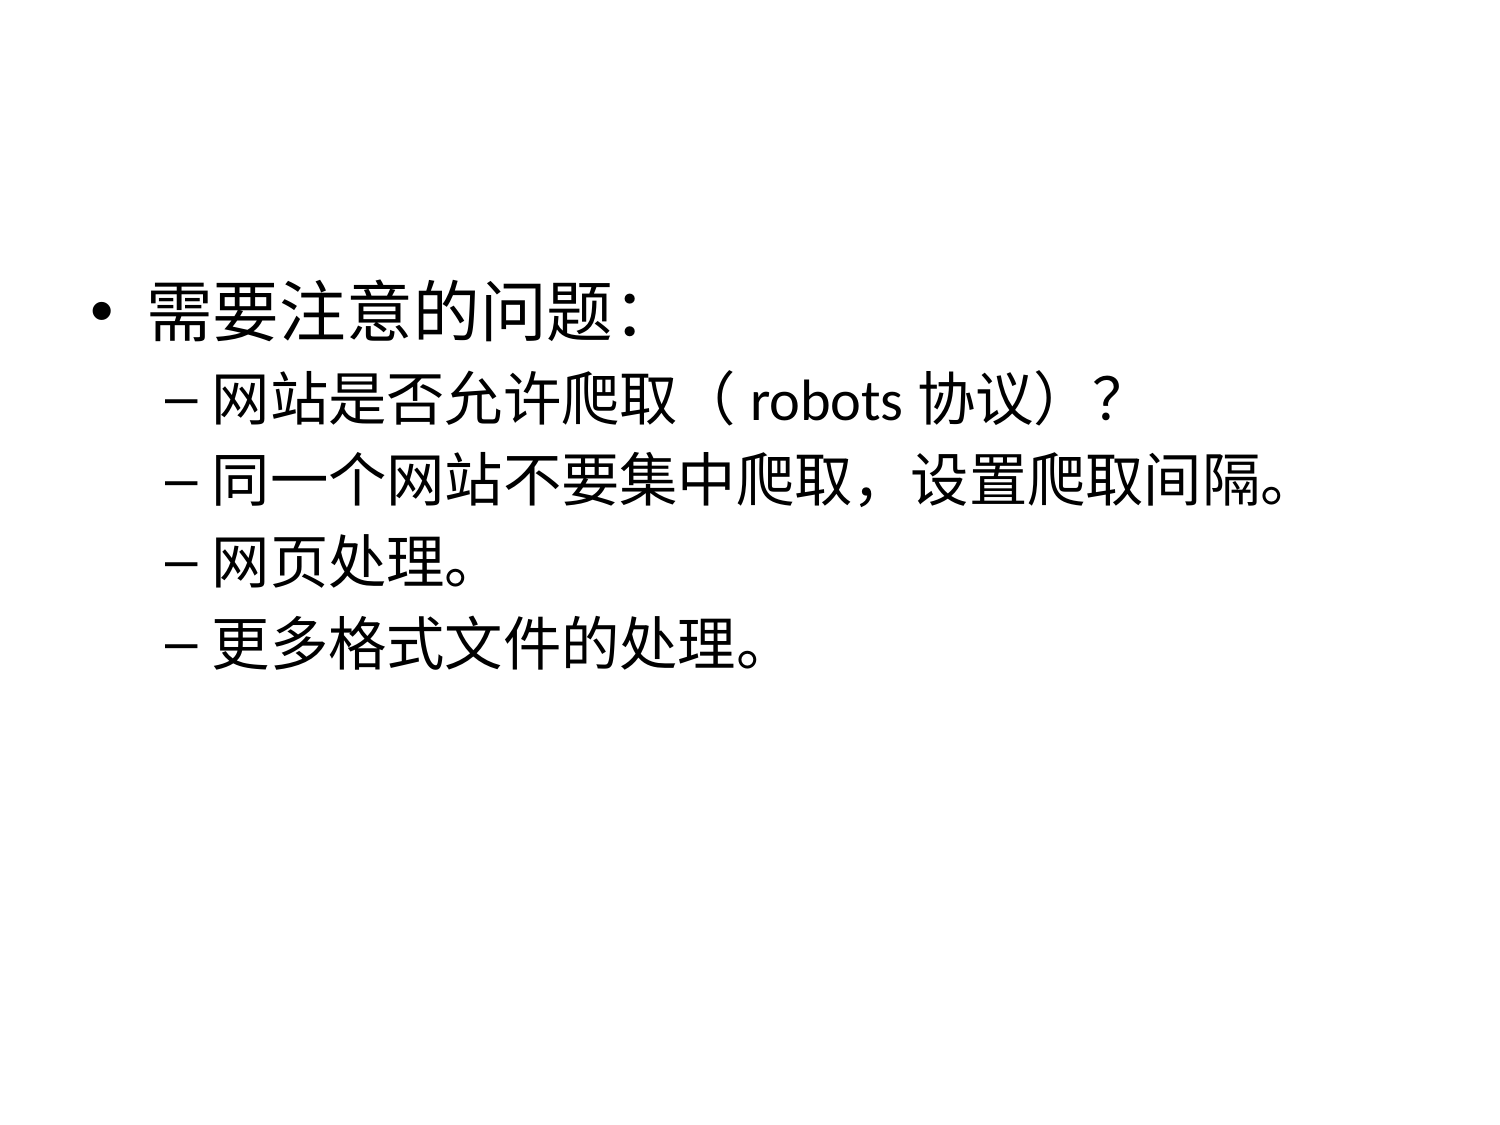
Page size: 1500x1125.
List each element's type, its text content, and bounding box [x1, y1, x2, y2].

list 需要注意的问题： 网站是否允许爬取（robots协议）？ 同一个网站不要集中爬取，设置爬取间隔。 网页处理。 更多格式文件的处理。 [75, 262, 1425, 1005]
